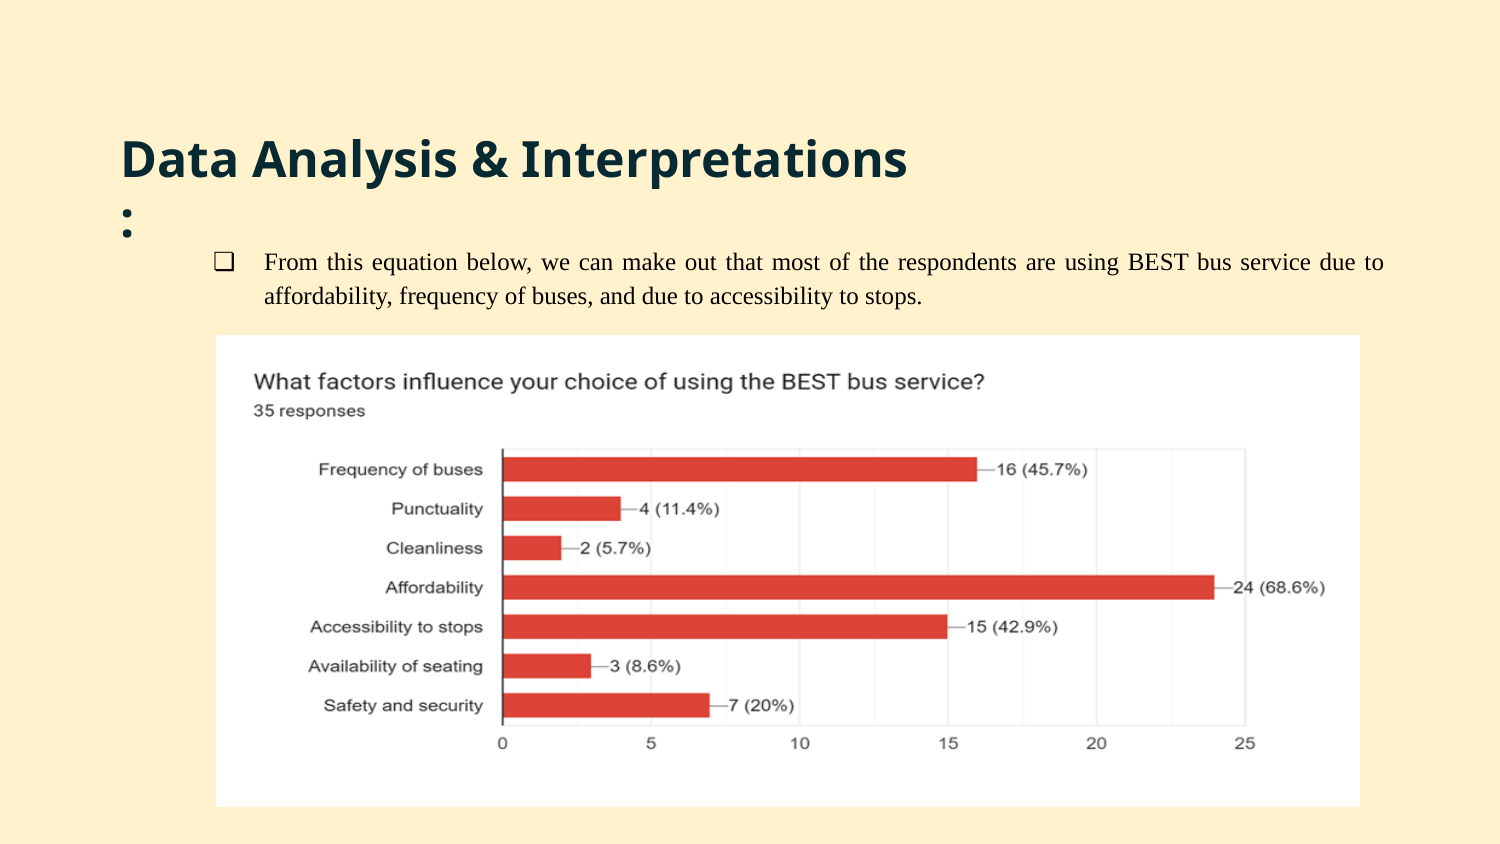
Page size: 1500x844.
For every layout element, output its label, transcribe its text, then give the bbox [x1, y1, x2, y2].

title Data Analysis & Interpretations : [105, 128, 934, 225]
subtitle From this equation below, we can make out that most of the respondents are using BEST bus service due to affordability, frequency of buses, and due to accessibility to stops. [99, 225, 1401, 754]
picture [215, 335, 1360, 807]
